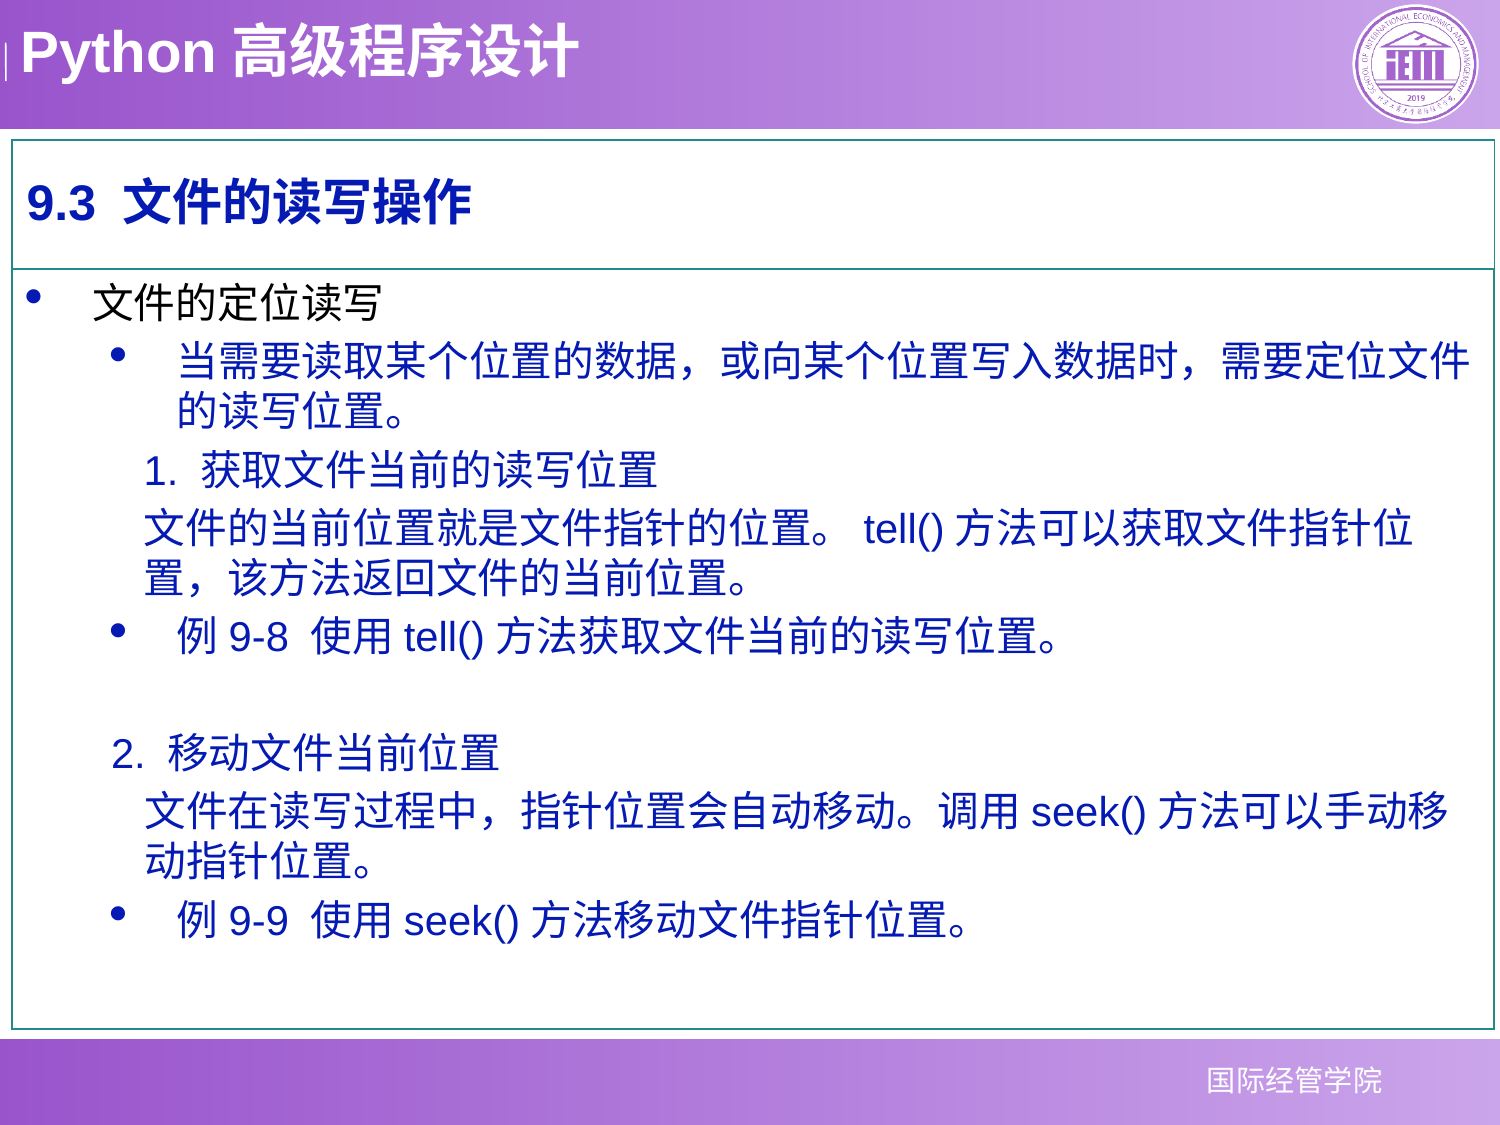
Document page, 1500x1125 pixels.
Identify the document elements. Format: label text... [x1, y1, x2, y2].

title 9.3 文件的读写操作 [11, 139, 1495, 268]
list 文件的定位读写 当需要读取某个位置的数据，或向某个位置写入数据时，需要定位文件的读写位置。 1. 获取文件当前的读写位置 文件的当前位置就是文件指针的位置。tell()方法可以获取文件指针位置，该方法返回文件的当前位置。 例9-8 使用tell()方法获取文件当前的读写位置。 2. 移动文件当前位置 文件在读写过程中，指针位置会自动移动。调用seek()方法可以手动移动指针位置。 例9-9 使用seek()方法移动文件指针位置。 [11, 268, 1495, 1030]
picture [1354, 6, 1477, 122]
